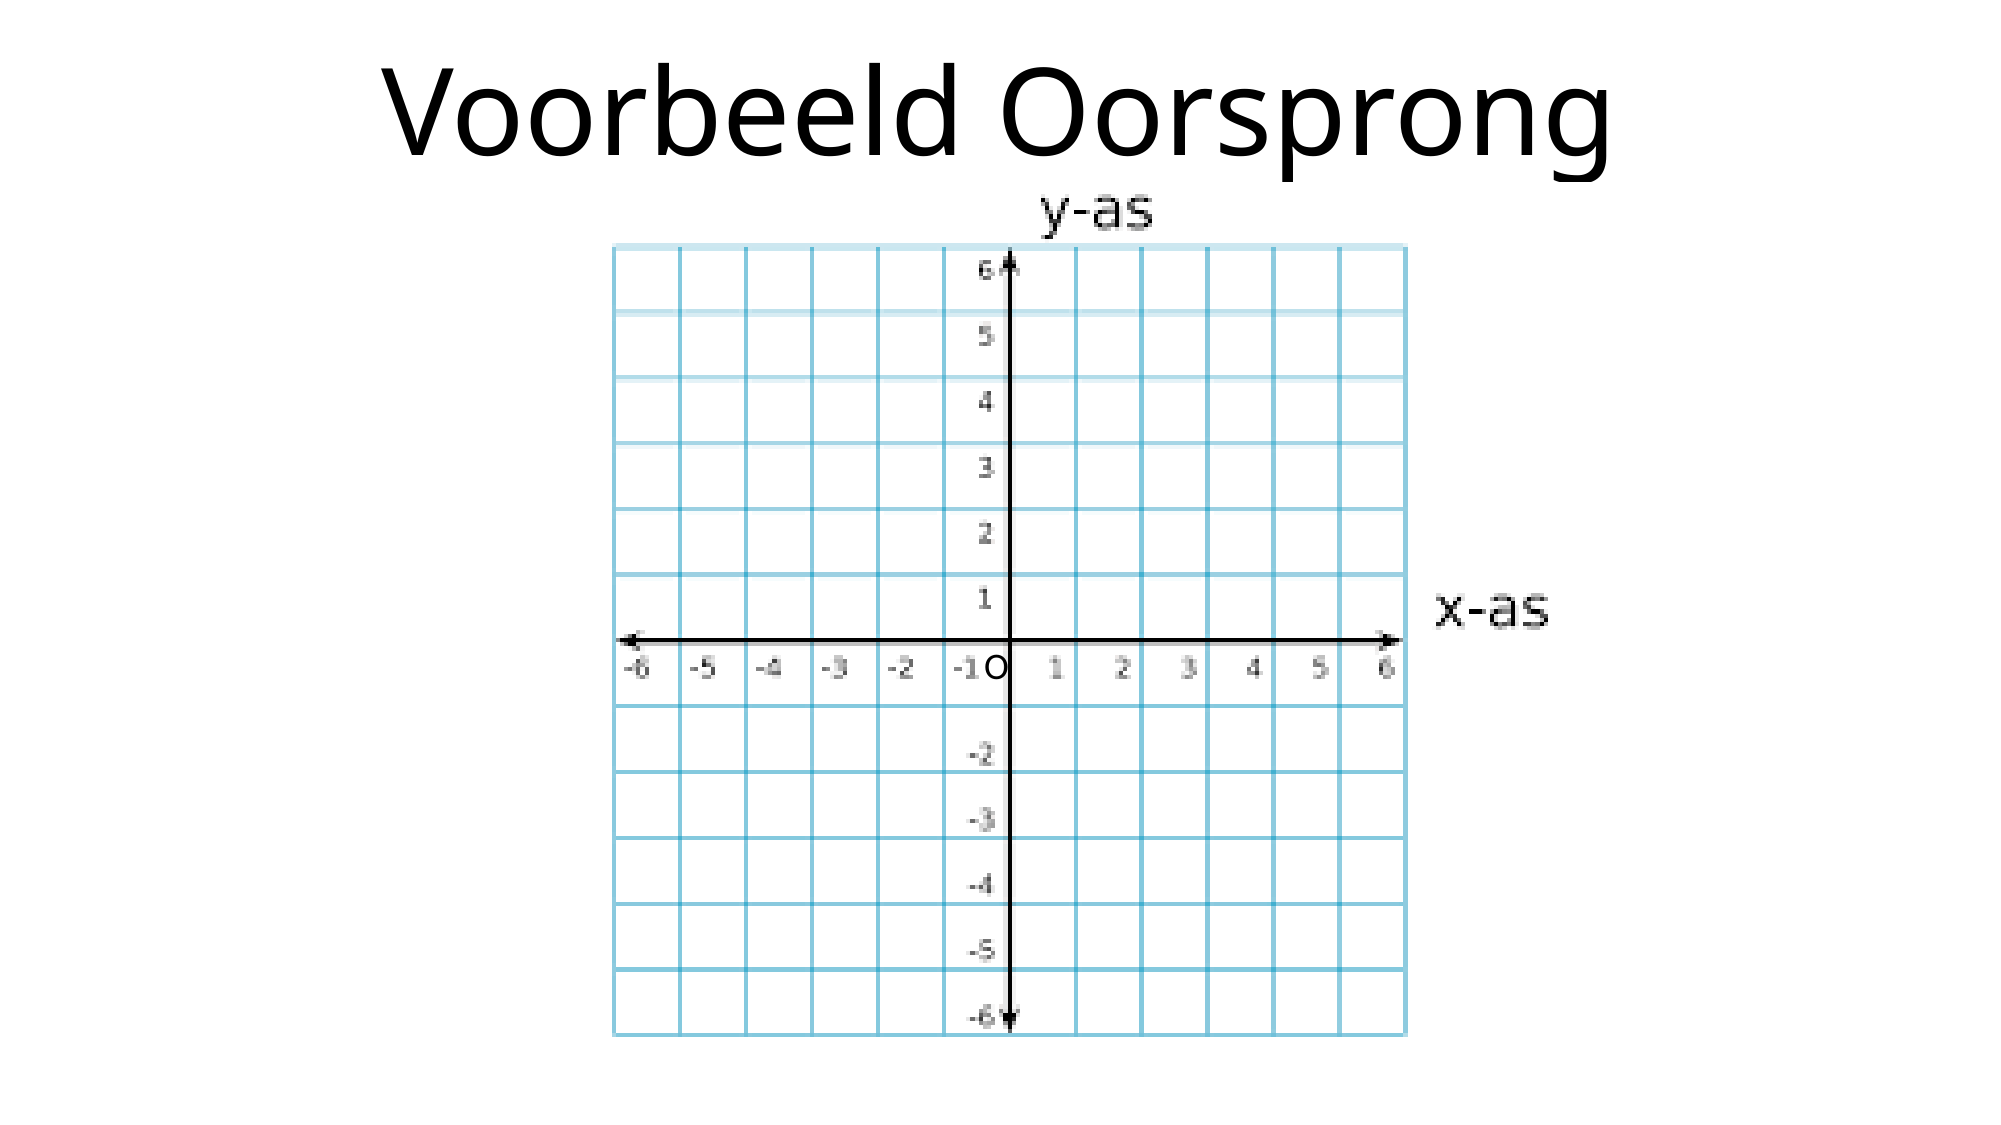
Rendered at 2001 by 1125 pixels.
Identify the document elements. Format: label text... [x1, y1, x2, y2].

picture [608, 182, 1606, 1043]
title Voorbeeld Oorsprong [70, 42, 1930, 189]
